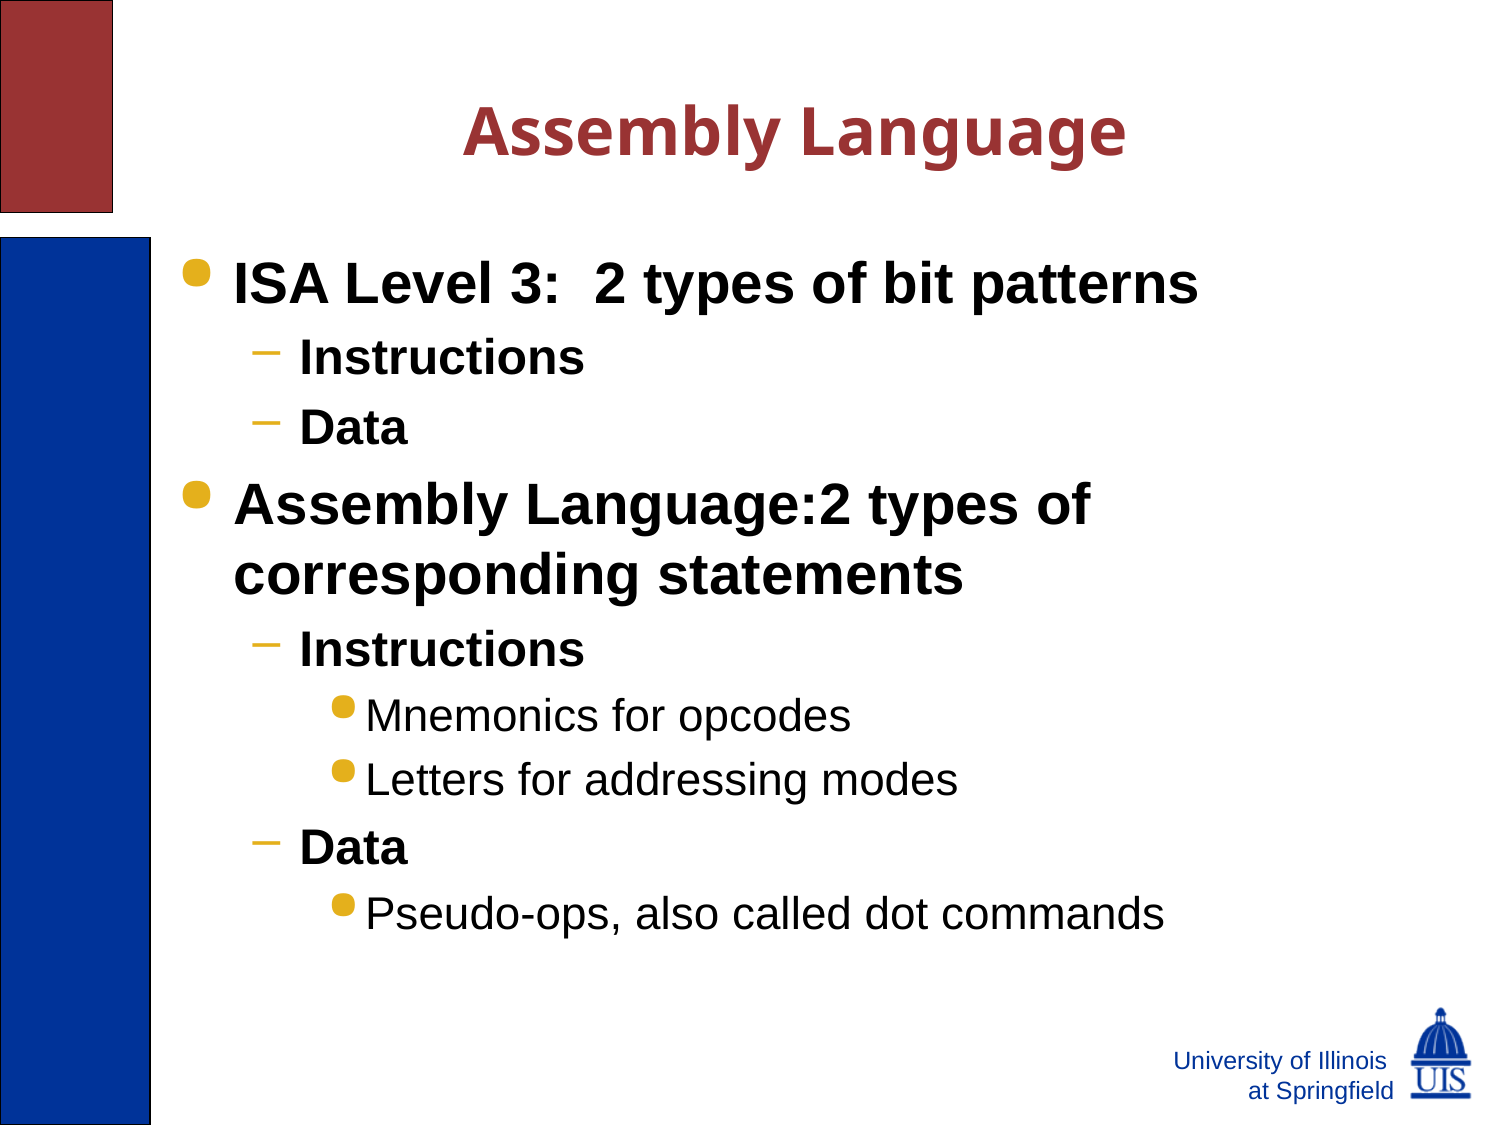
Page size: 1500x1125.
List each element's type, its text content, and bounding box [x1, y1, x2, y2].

title Assembly Language [150, 45, 1425, 213]
list ISA Level 3: 2 types of bit patterns Instructions Data Assembly Language:2 types of corresponding statements Instructions Mnemonics for opcodes Letters for addressing modes Data Pseudo-ops, also called dot commands [162, 237, 1425, 1005]
picture [1409, 1006, 1473, 1102]
